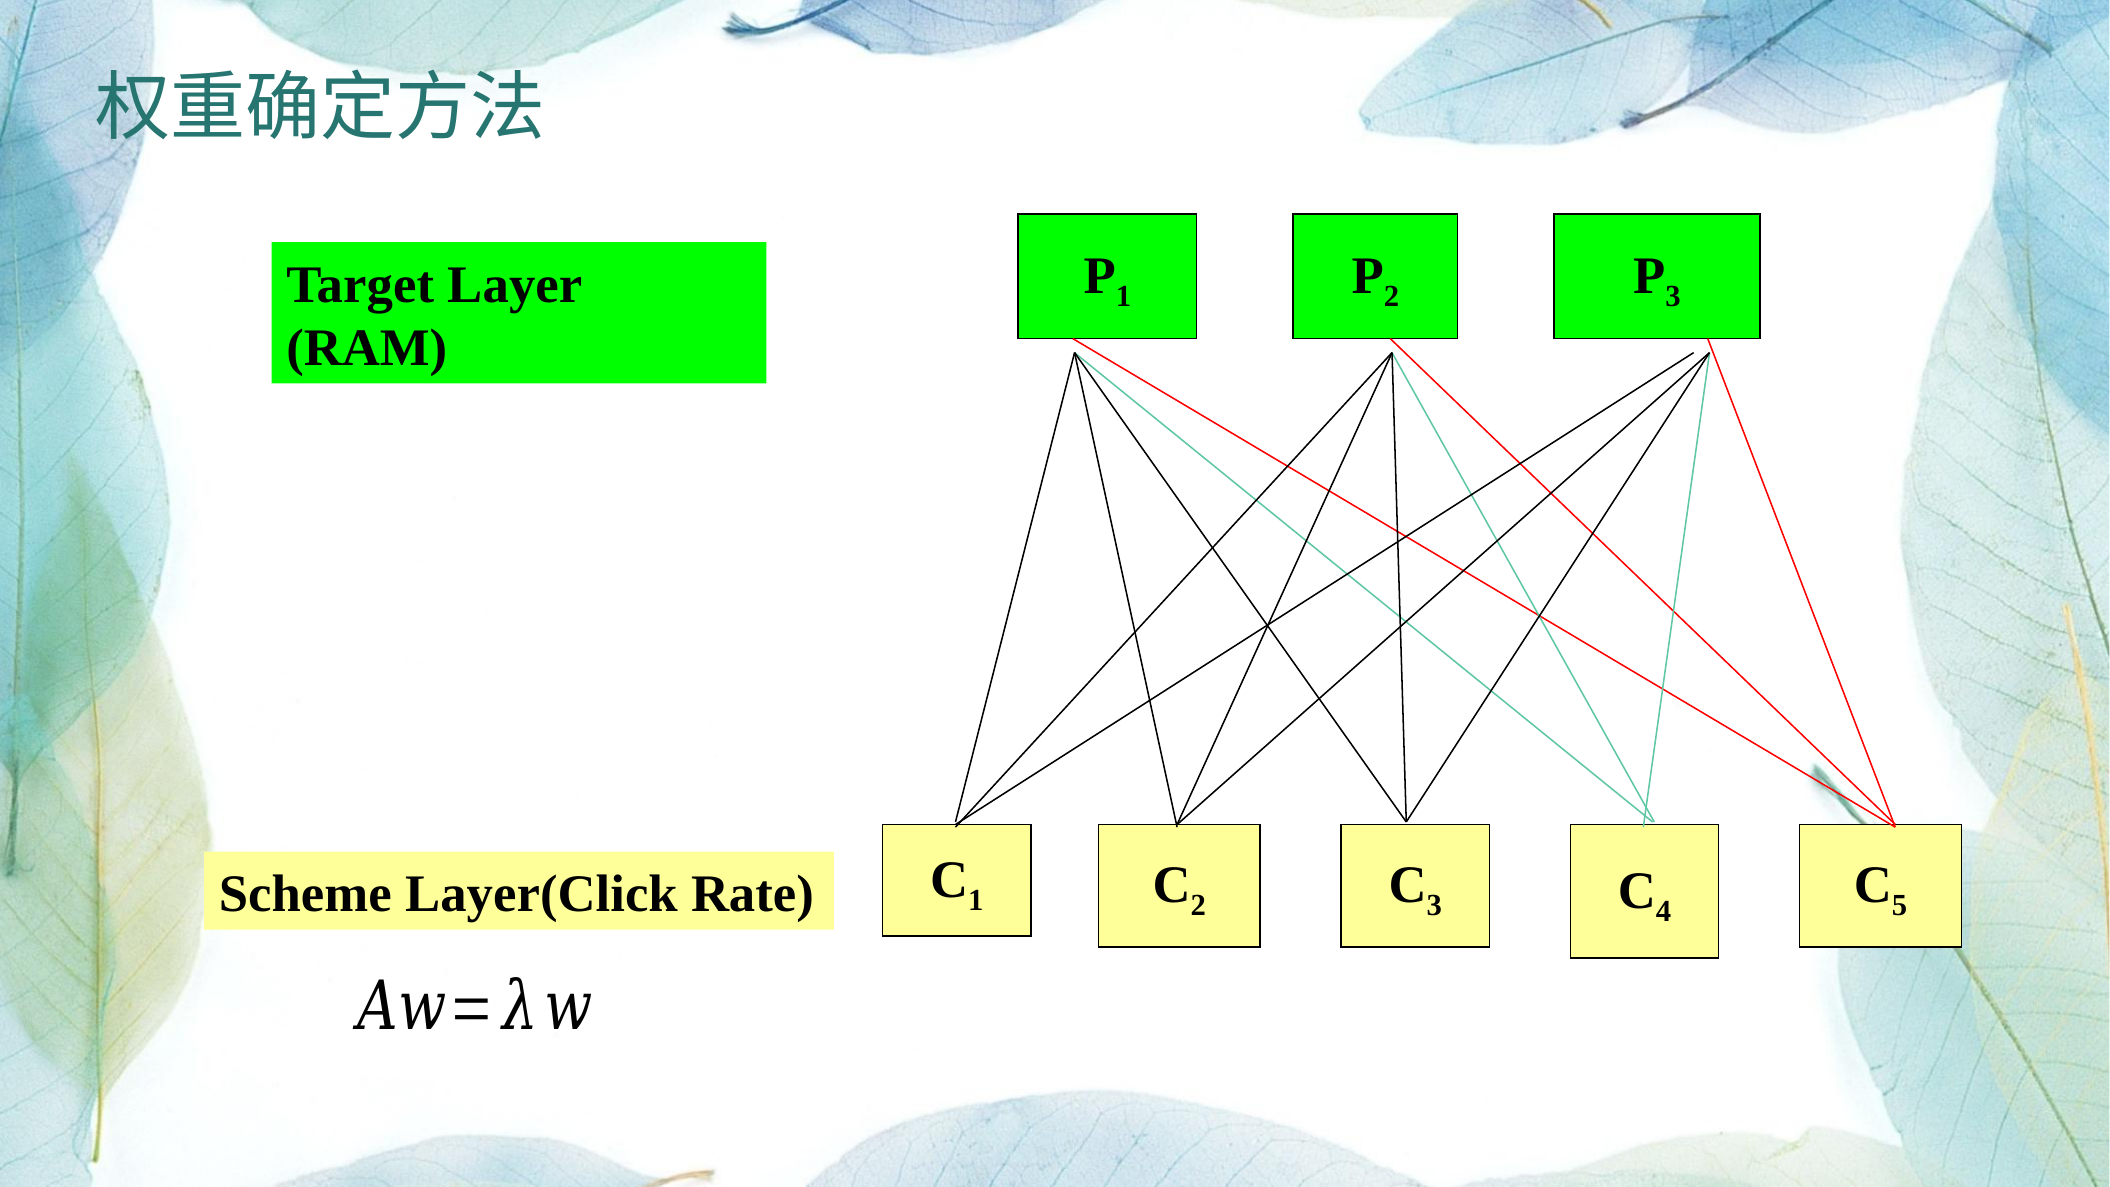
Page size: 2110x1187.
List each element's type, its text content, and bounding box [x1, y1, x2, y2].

text_box 权重确定方法 [80, 5, 1156, 156]
picture [0, 0, 2110, 1187]
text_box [204, 214, 1962, 959]
